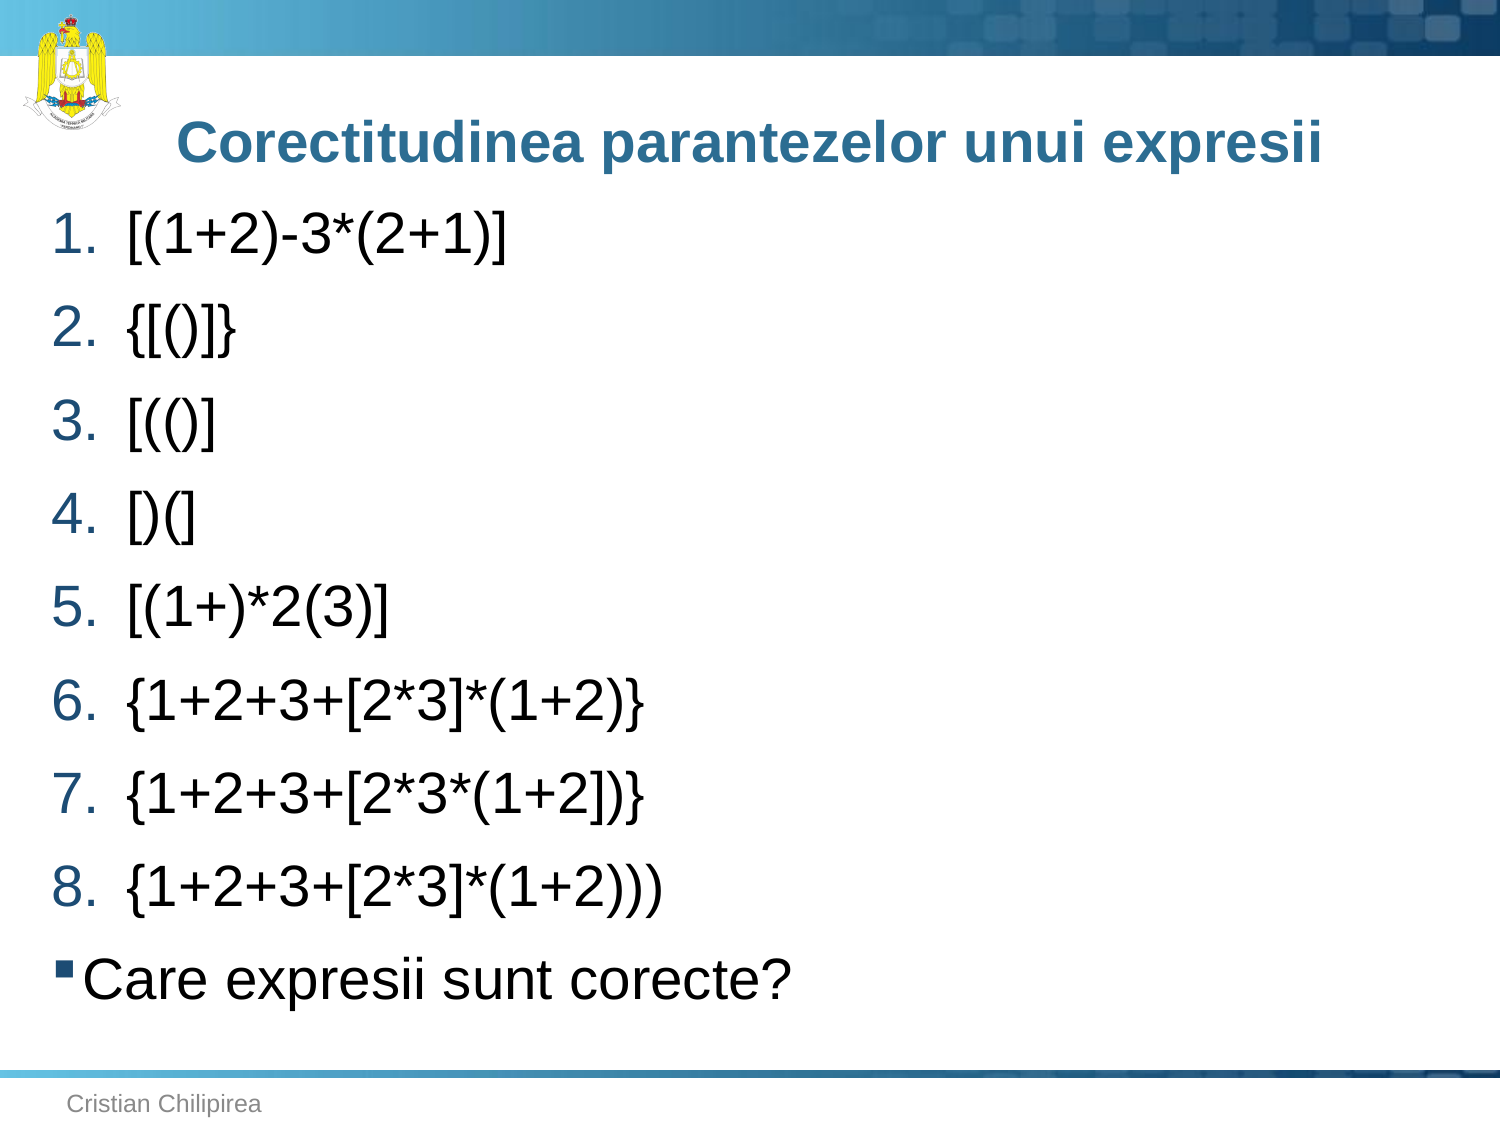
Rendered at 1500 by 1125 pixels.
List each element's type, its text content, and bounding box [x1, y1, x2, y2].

footer Cristian Chilipirea [51, 1083, 1157, 1125]
title Corectitudinea parantezelor unui expresii [51, 102, 1449, 178]
picture [0, 0, 1500, 130]
picture [0, 1070, 1500, 1078]
list [(1+2)-3*(2+1)] {[()]} [(()] [)(] [(1+)*2(3)] {1+2+3+[2*3]*(1+2)} {1+2+3+[2*3*(1+2])} {1+2+3+[2*3]*(1+2))) Care expresii sunt corecte? [51, 187, 1450, 1023]
